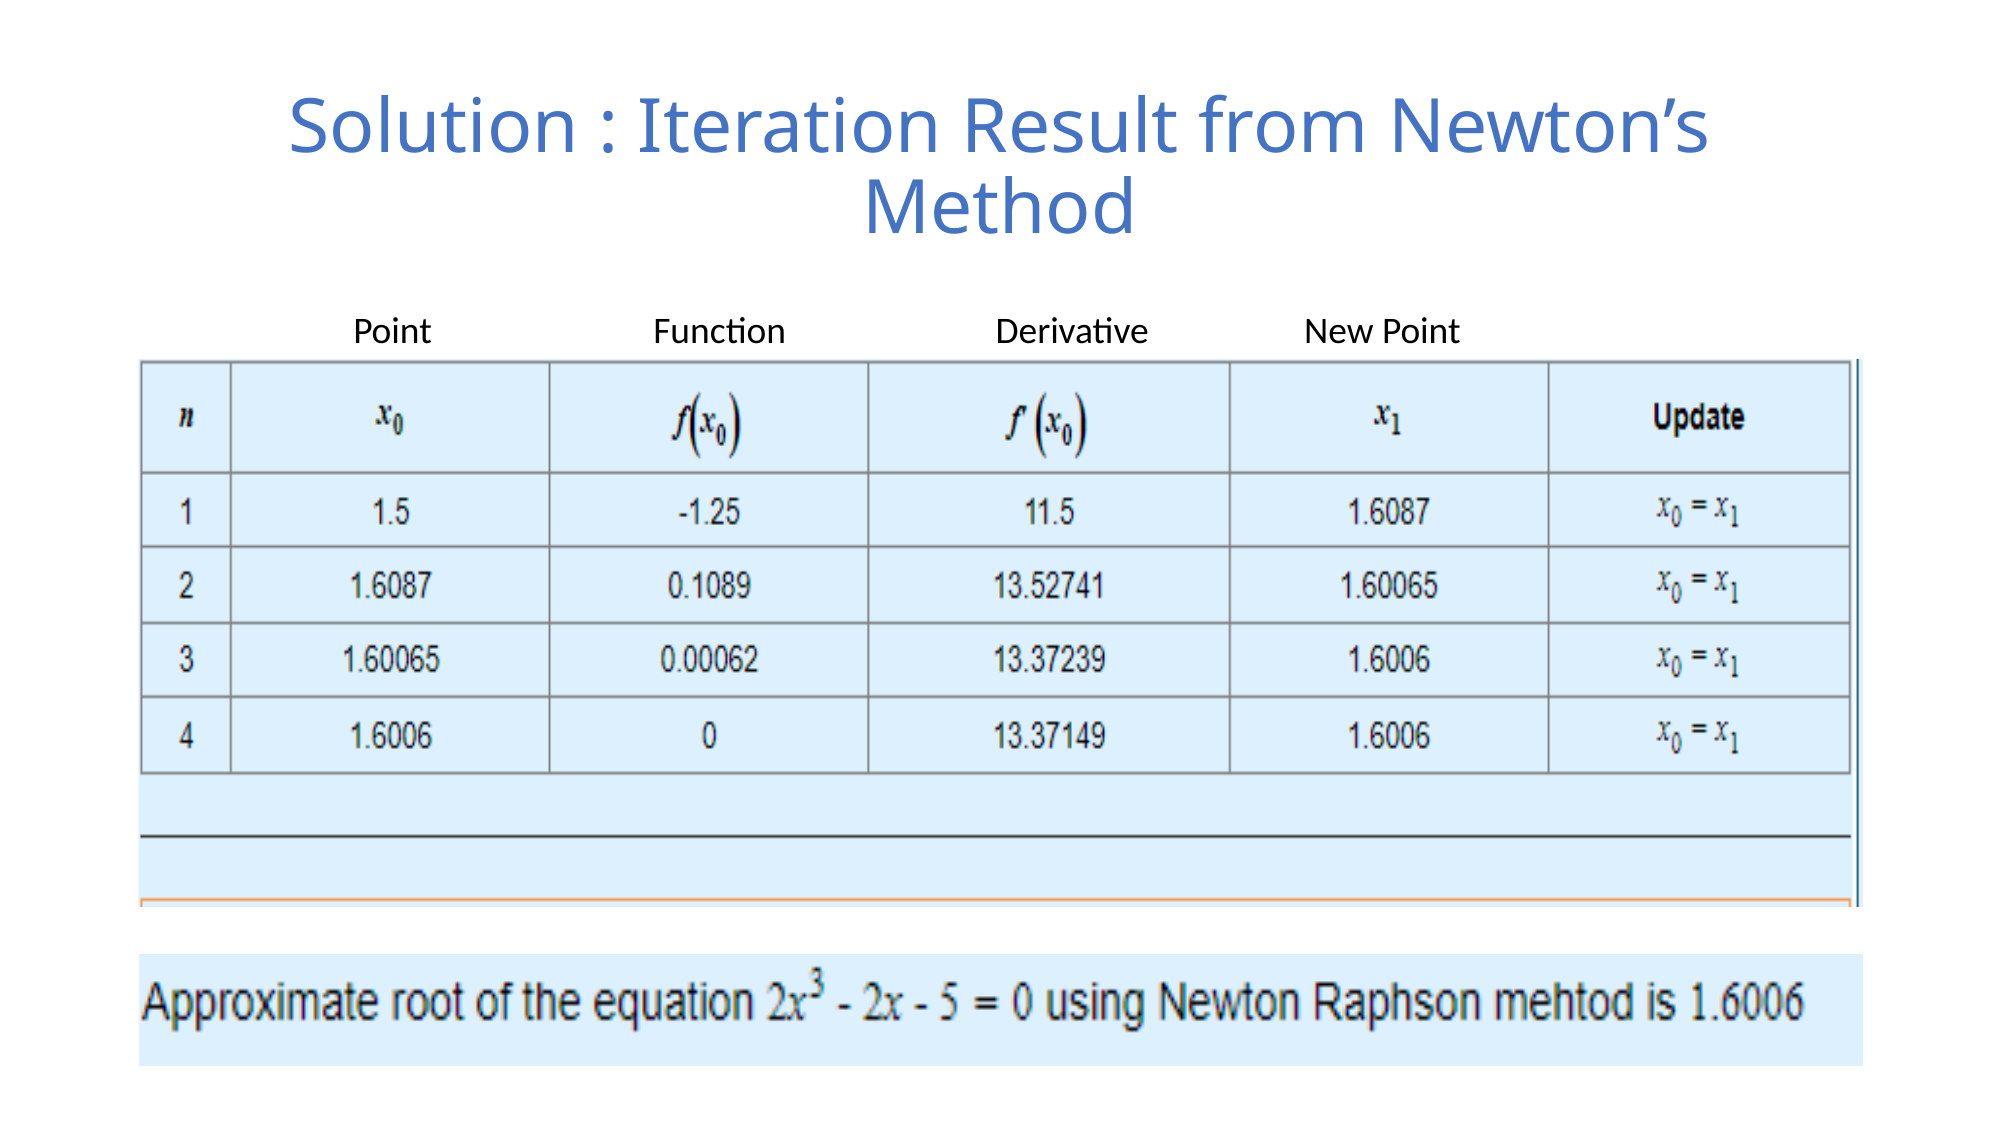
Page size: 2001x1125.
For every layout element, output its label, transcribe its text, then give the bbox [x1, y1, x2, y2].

text_box Point Function Derivative New Point [338, 298, 1662, 359]
picture [137, 954, 1863, 1066]
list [137, 359, 1863, 907]
title Solution : Iteration Result from Newton’s Method [137, 59, 1863, 278]
